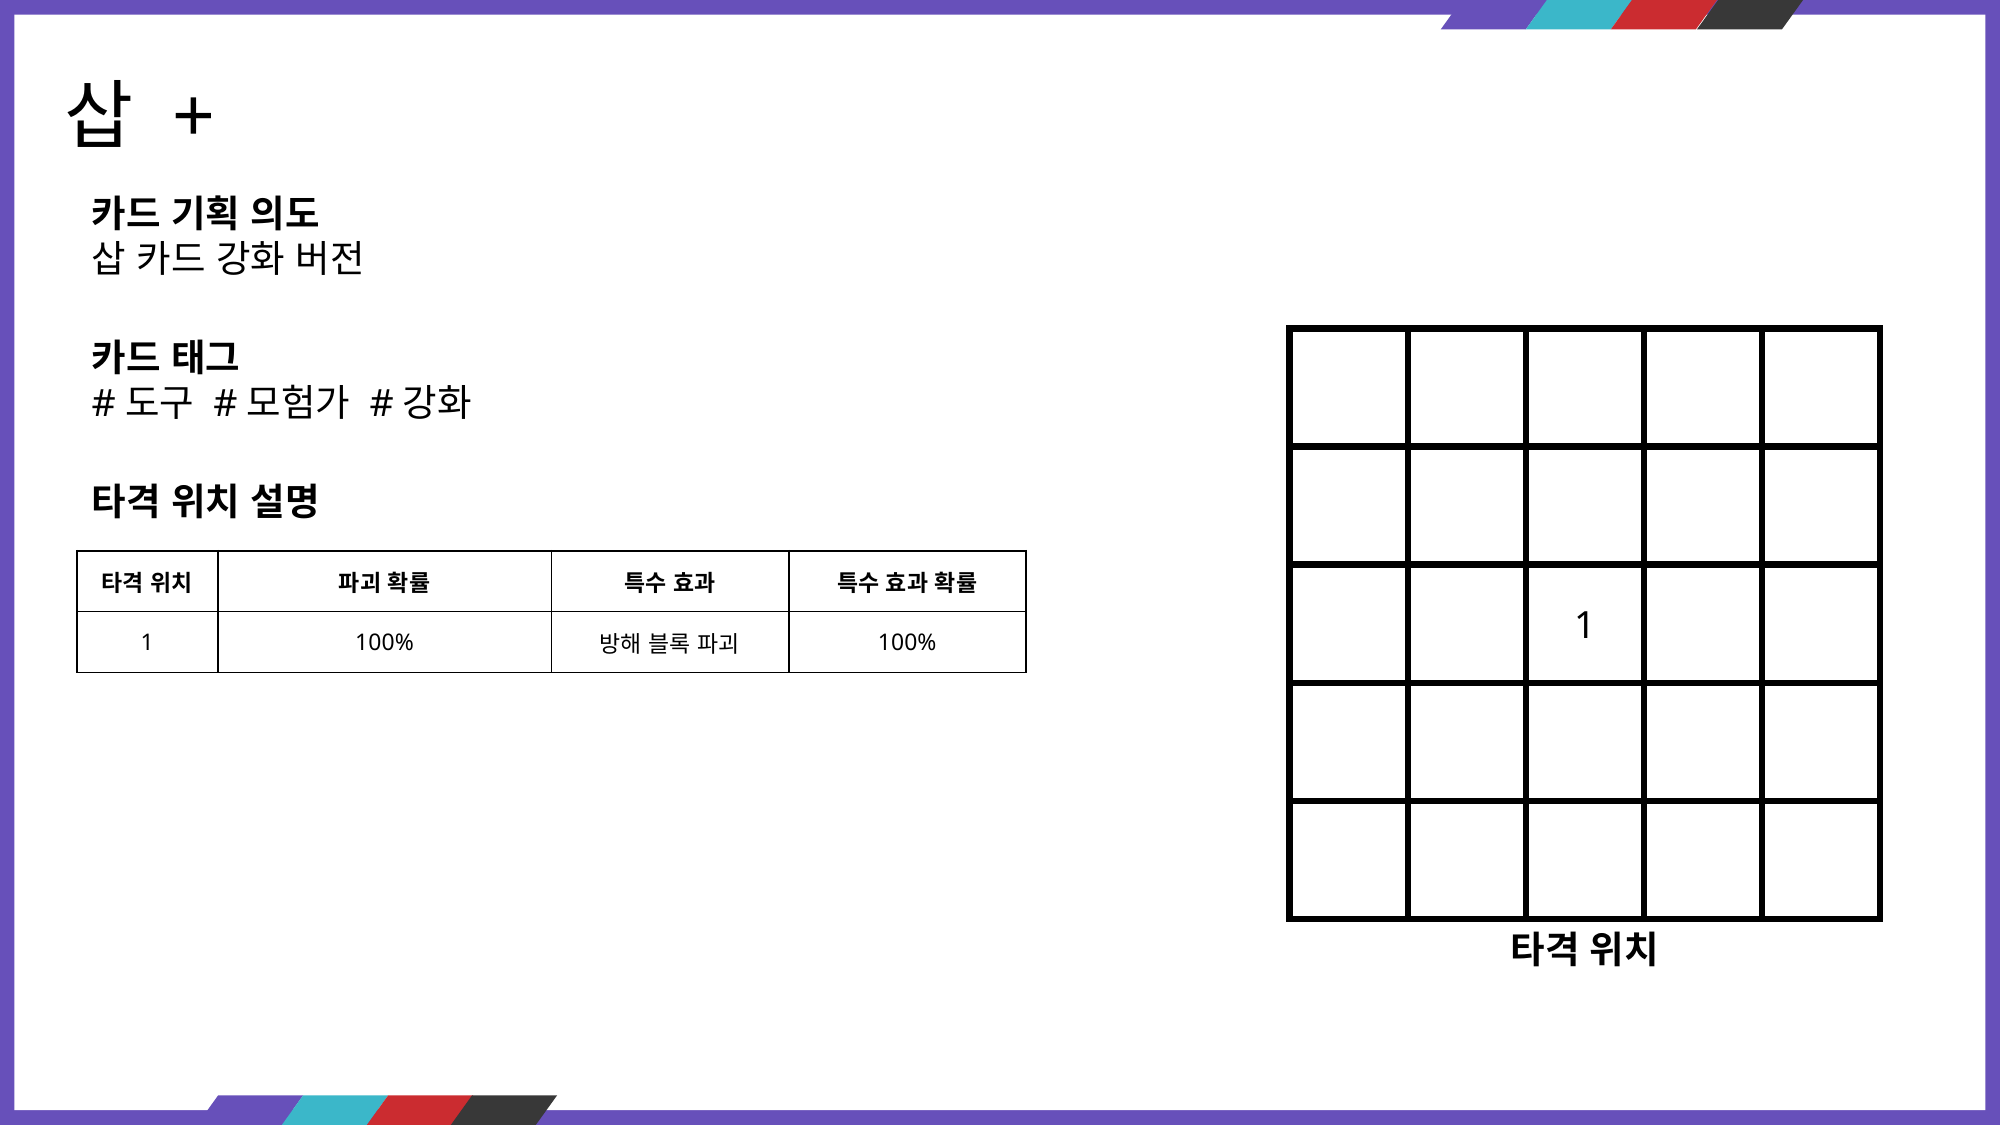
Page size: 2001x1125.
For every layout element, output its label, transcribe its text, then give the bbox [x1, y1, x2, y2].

text_box [1761, 800, 1881, 920]
table_header 타격 위치 [78, 552, 217, 611]
table_header 파괴 확률 [219, 552, 551, 611]
text_box 타격 위치 설명 [76, 470, 1264, 531]
text_box 카드 태그 #도구 #모험가 #강화 [76, 326, 1264, 432]
text_box [1407, 446, 1525, 564]
text_box 카드 기획 의도 삽 카드 강화 버전 [77, 182, 1906, 288]
text_box [1643, 682, 1761, 800]
text_box [1525, 446, 1643, 564]
text_box [1407, 800, 1525, 920]
table_cell 1 [78, 612, 217, 672]
table_cell 100% [219, 612, 551, 672]
table_header 특수 효과 확률 [790, 552, 1025, 611]
text_box [1761, 446, 1881, 564]
text_box [1407, 564, 1525, 682]
text_box [1761, 564, 1881, 682]
text_box [1525, 682, 1643, 800]
text_box [1643, 800, 1761, 920]
text_box [1643, 564, 1761, 682]
text_box [1289, 327, 1407, 446]
text_box [1525, 327, 1643, 446]
table_cell 100% [790, 612, 1025, 672]
table_header 특수 효과 [552, 552, 788, 611]
text_box [1643, 327, 1761, 446]
text_box 타격 위치 [1431, 919, 1738, 979]
text_box 삽 + [49, 60, 1015, 165]
text_box [1289, 446, 1407, 564]
text_box [1525, 800, 1643, 919]
text_box 1 [1525, 564, 1643, 682]
text_box [1643, 446, 1761, 564]
table_cell 방해 블록 파괴 [552, 612, 788, 672]
text_box [1289, 682, 1407, 800]
text_box [1407, 327, 1525, 446]
text_box [1761, 327, 1881, 446]
text_box [1407, 682, 1525, 800]
text_box [1289, 564, 1407, 682]
text_box [1761, 682, 1881, 800]
text_box [1289, 800, 1407, 920]
